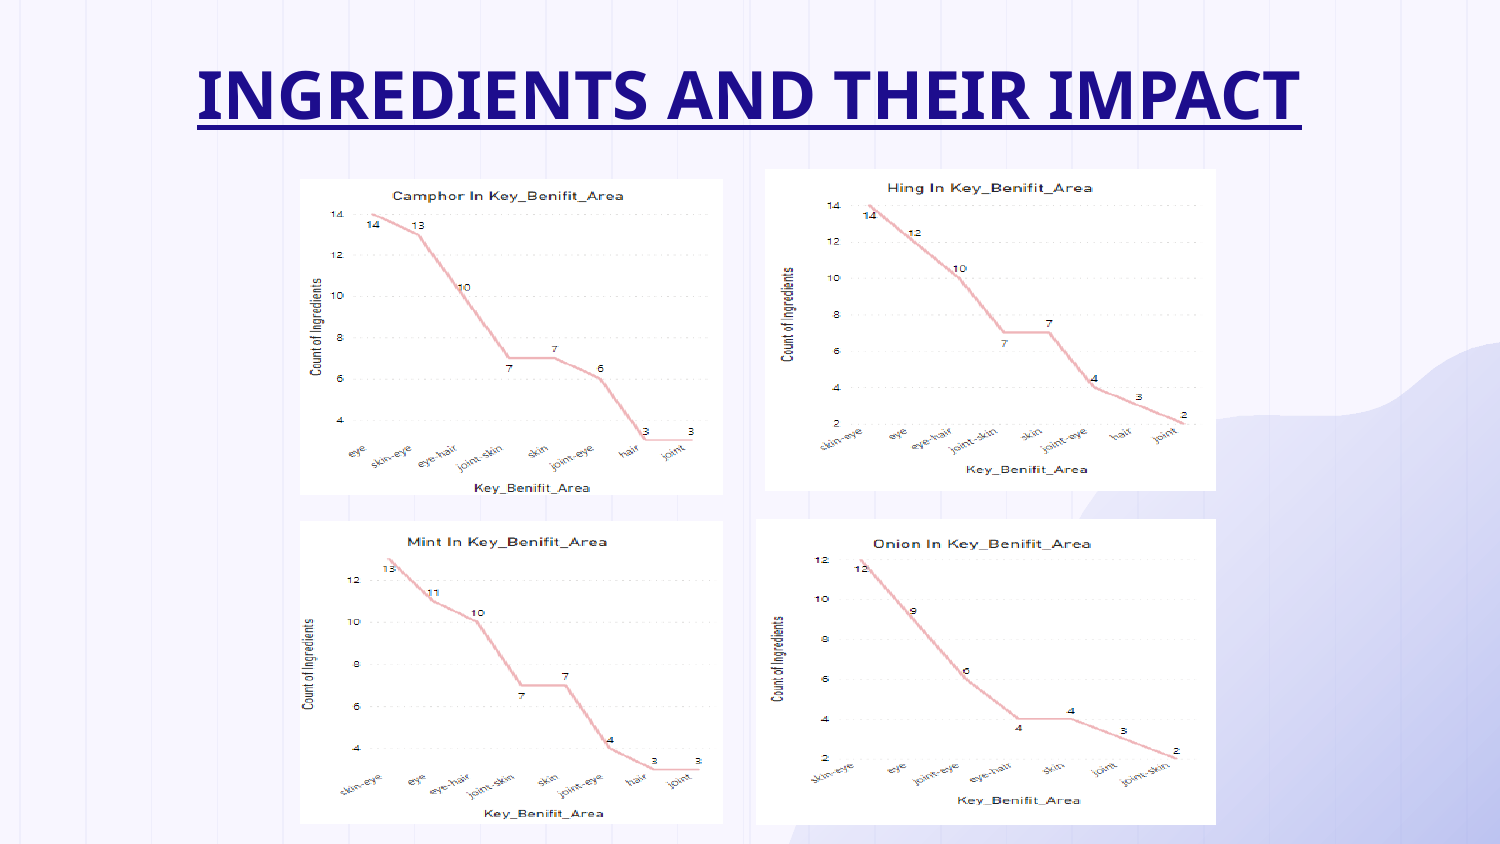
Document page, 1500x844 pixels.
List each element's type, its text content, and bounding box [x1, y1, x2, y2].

picture [300, 178, 723, 495]
title INGREDIENTS AND THEIR IMPACT [116, 37, 1383, 154]
picture [755, 519, 1216, 826]
picture [765, 169, 1216, 492]
picture [300, 521, 723, 825]
